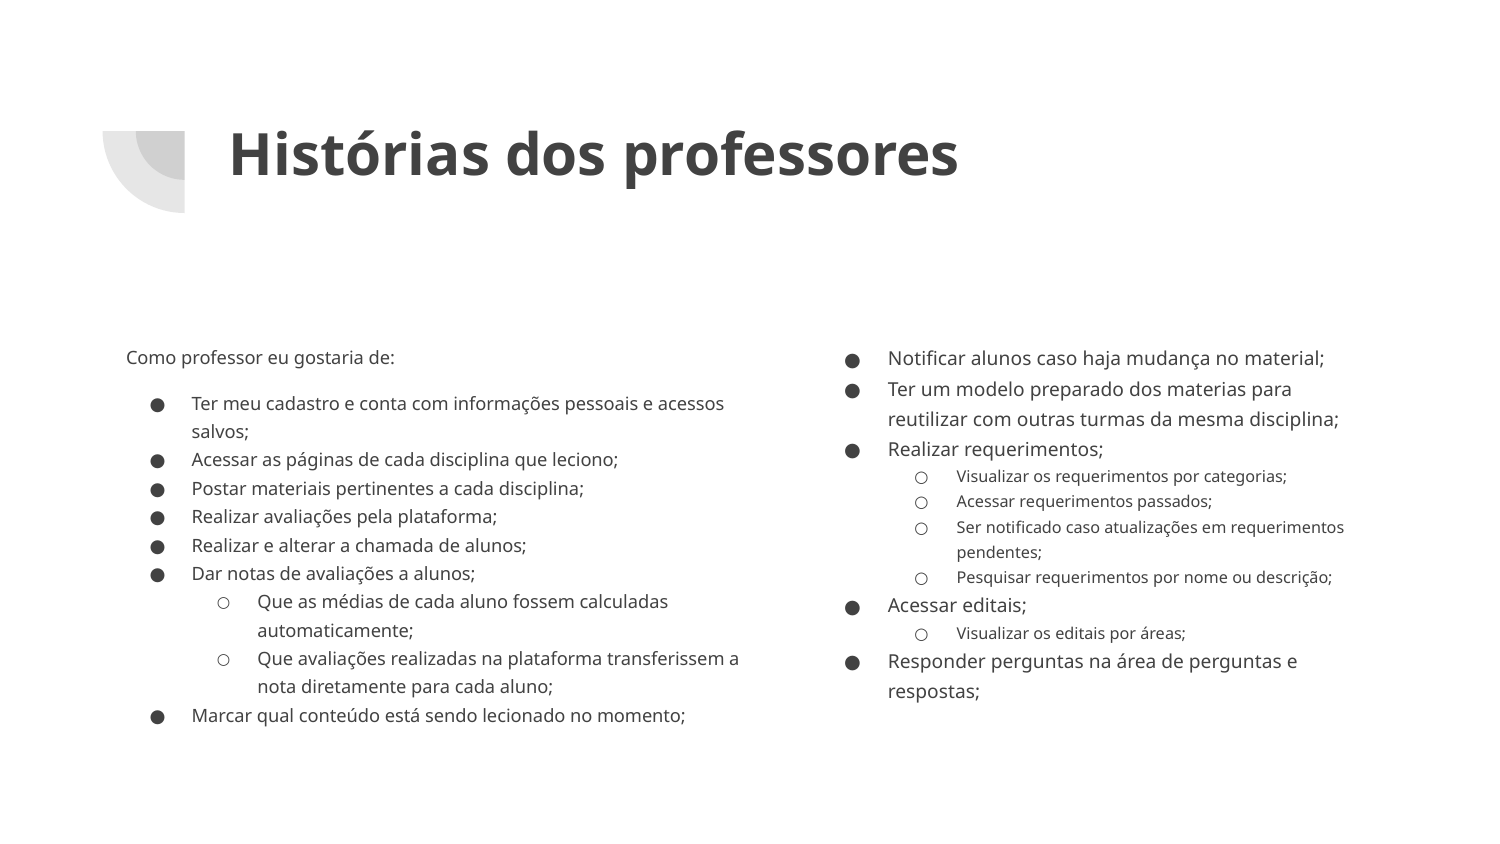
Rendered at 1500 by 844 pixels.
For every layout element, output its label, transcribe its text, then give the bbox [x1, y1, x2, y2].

list Como professor eu gostaria de: Ter meu cadastro e conta com informações pessoais e acessos salvos; Acessar as páginas de cada disciplina que leciono; Postar materiais pertinentes a cada disciplina; Realizar avaliações pela plataforma; Realizar e alterar a chamada de alunos; Dar notas de avaliações a alunos; Que as médias de cada aluno fossem calculadas automaticamente; Que avaliações realizadas na plataforma transferissem a nota diretamente para cada aluno; Marcar qual conteúdo está sendo lecionado no momento; [111, 326, 777, 744]
title Histórias dos professores [213, 98, 1368, 263]
list Notificar alunos caso haja mudança no material; Ter um modelo preparado dos materias para reutilizar com outras turmas da mesma disciplina; Realizar requerimentos; Visualizar os requerimentos por categorias; Acessar requerimentos passados; Ser notificado caso atualizações em requerimentos pendentes; Pesquisar requerimentos por nome ou descrição; Acessar editais; Visualizar os editais por áreas; Responder perguntas na área de perguntas e respostas; [804, 326, 1368, 744]
